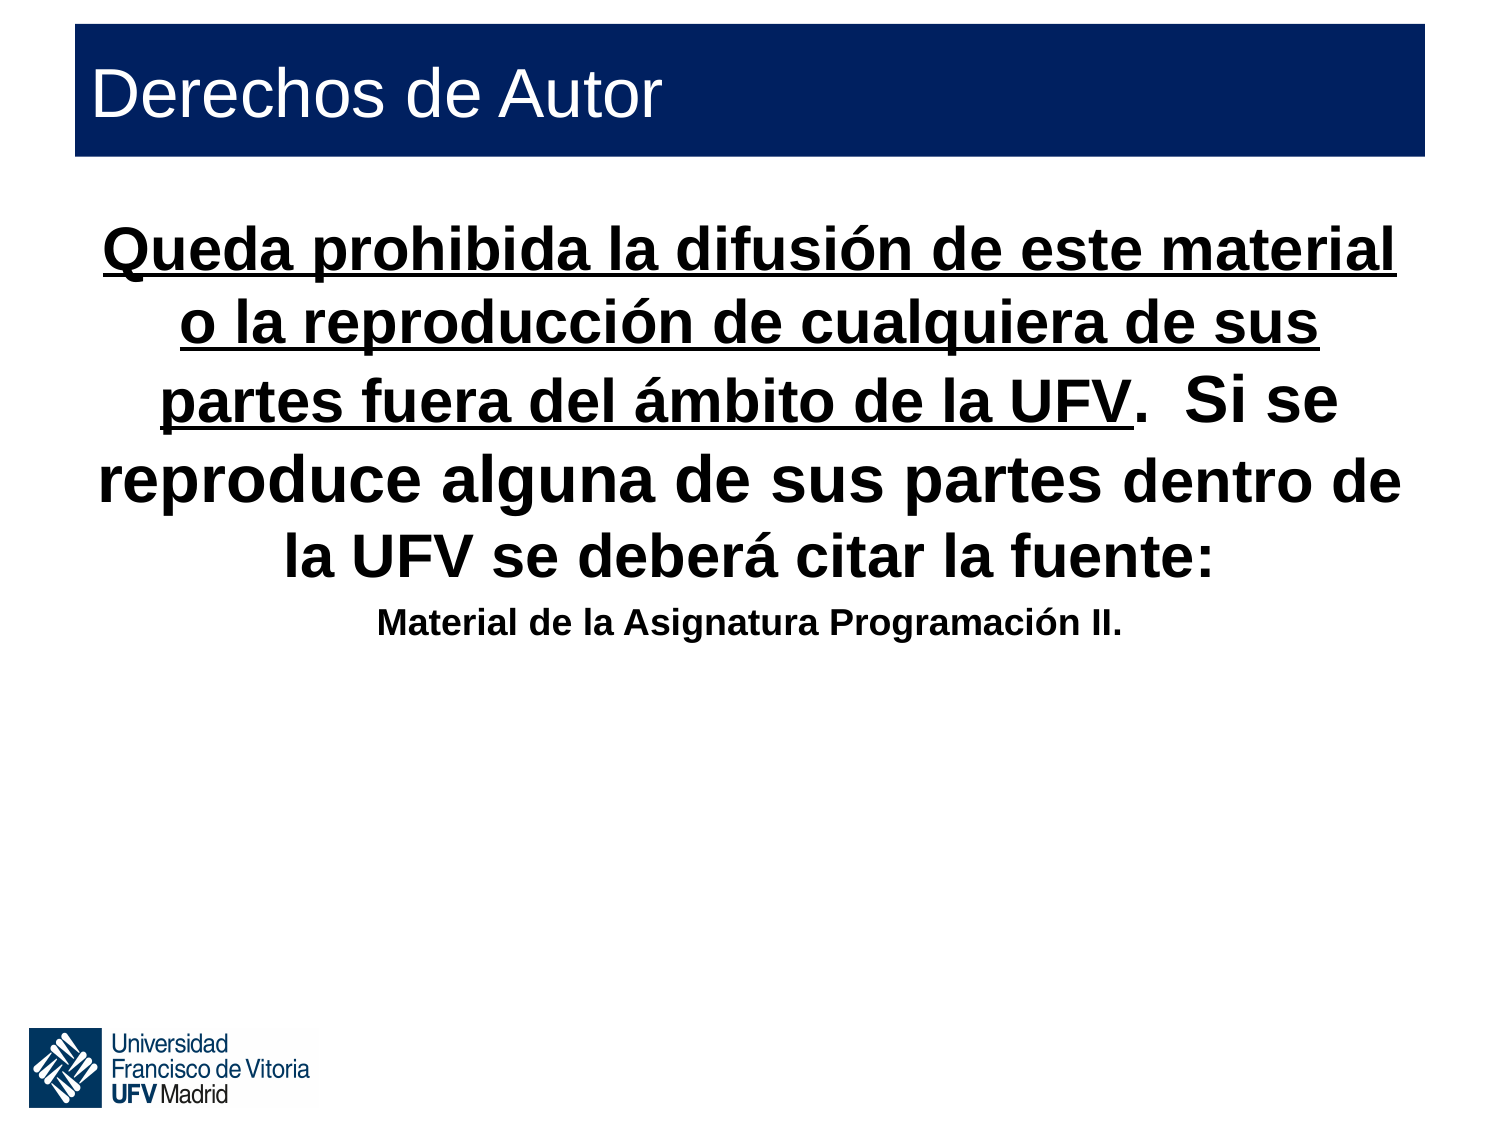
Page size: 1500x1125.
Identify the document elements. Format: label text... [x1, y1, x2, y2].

title Derechos de Autor [75, 23, 1425, 157]
picture [29, 1028, 319, 1108]
list Queda prohibida la difusión de este material o la reproducción de cualquiera de sus partes fuera del ámbito de la UFV. Si se reproduce alguna de sus partes dentro de la UFV se deberá citar la fuente: Material de la Asignatura Programación II. [75, 201, 1425, 979]
